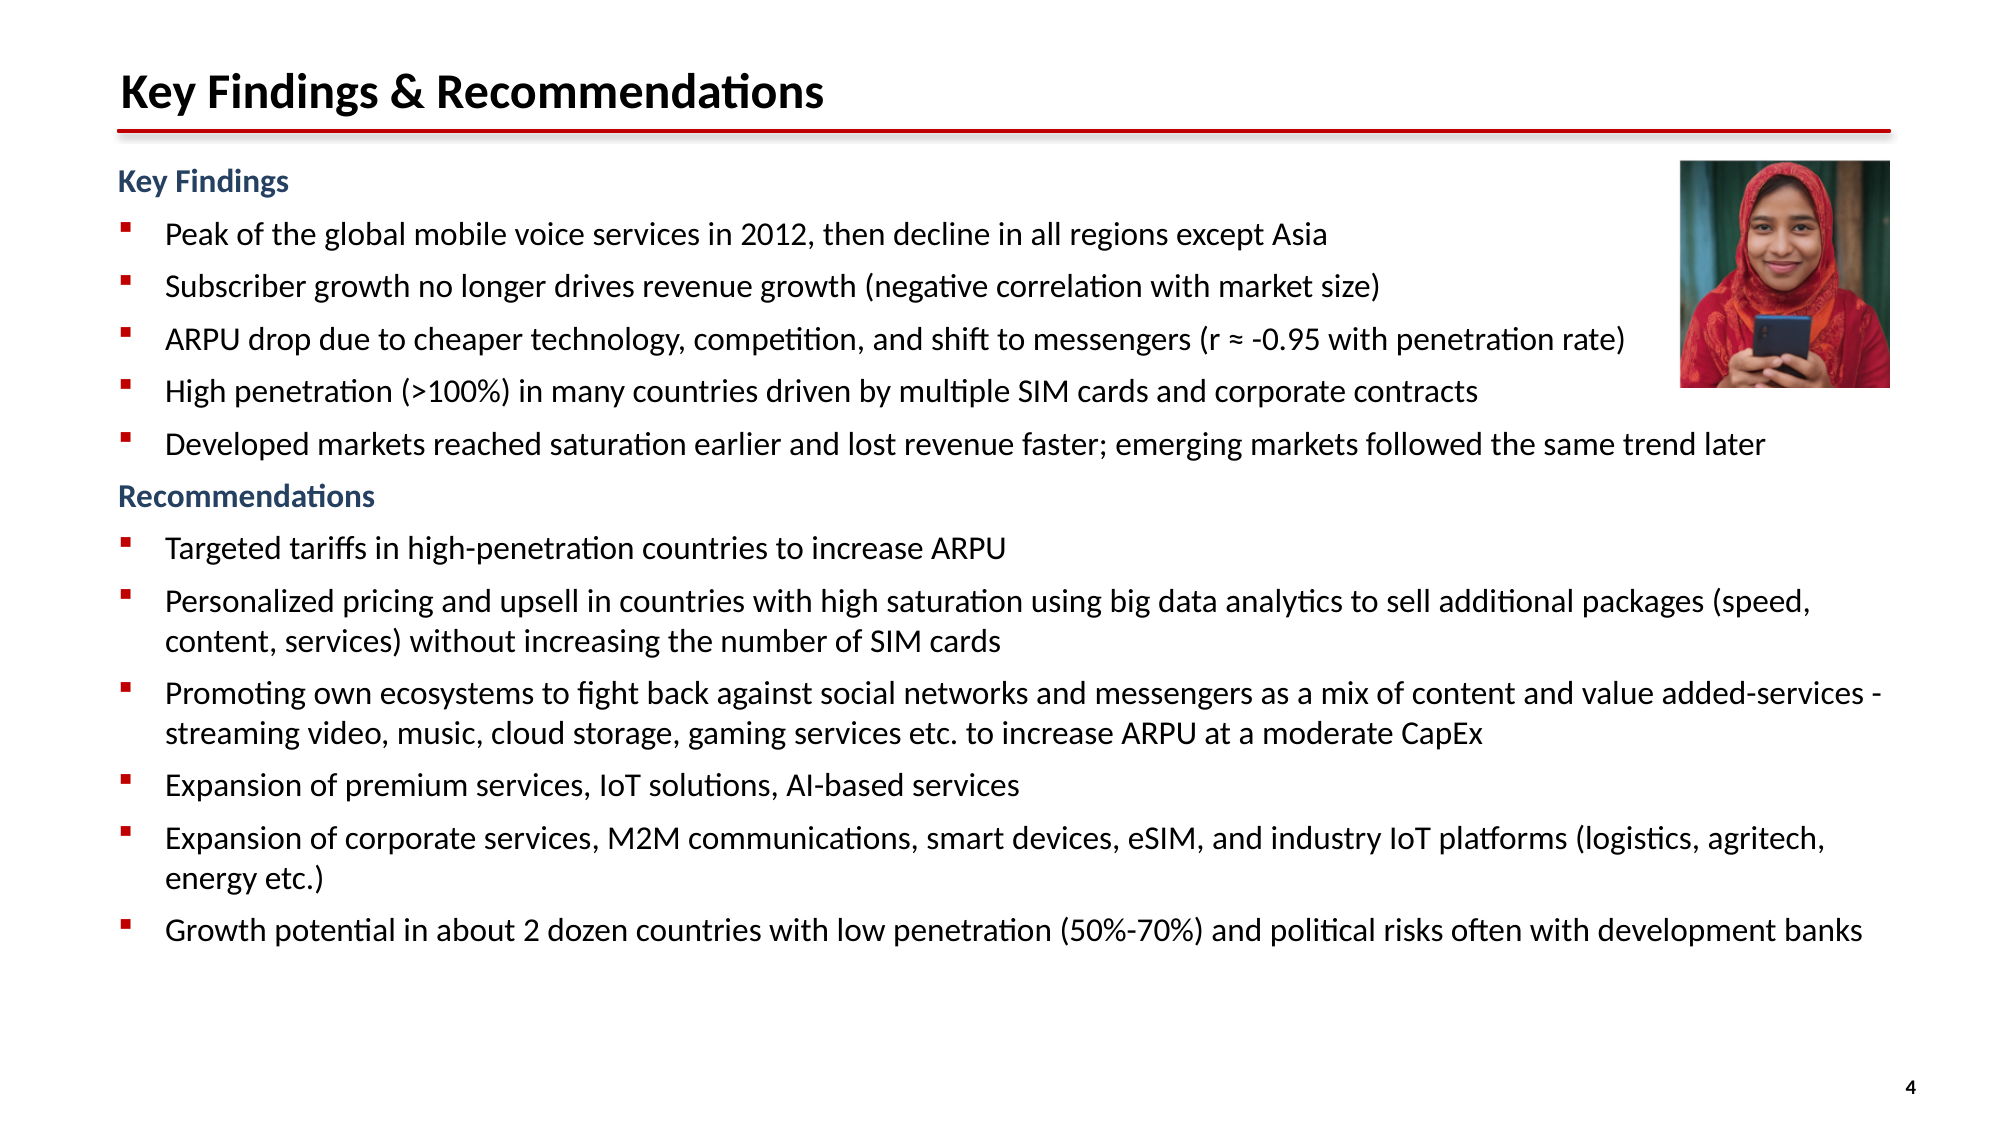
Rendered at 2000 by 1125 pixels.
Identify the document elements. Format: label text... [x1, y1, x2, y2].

picture [1678, 159, 1890, 389]
text_box [117, 129, 1890, 133]
text_box Key Findings Peak of the global mobile voice services in 2012, then decline in all regions except Asia Subscriber growth no longer drives revenue growth (negative correlation with market size) ARPU drop due to cheaper technology, competition, and shift to messengers (r ≈ -0.95 with penetration rate) High penetration (>100%) in many countries driven by multiple SIM cards and corporate contracts Developed markets reached saturation earlier and lost revenue faster; emerging markets followed the same trend later Recommendations Targeted tariffs in high-penetration countries to increase ARPU Personalized pricing and upsell in countries with high saturation using big data analytics to sell additional packages (speed, content, services) without increasing the number of SIM cards Promoting own ecosystems to fight back against social networks and messengers as a mix of content and value added-services - streaming video, music, cloud storage, gaming services etc. to increase ARPU at a moderate CapEx Expansion of premium services, IoT solutions, AI-based services Expansion of corporate services, M2M communications, smart devices, eSIM, and industry IoT platforms (logistics, agritech, energy etc.) Growth potential in about 2 dozen countries with low penetration (50%-70%) and political risks often with development banks [118, 159, 1890, 949]
text_box Key Findings & Recommendations [121, 58, 837, 120]
text_box 4 [1890, 1065, 1931, 1106]
